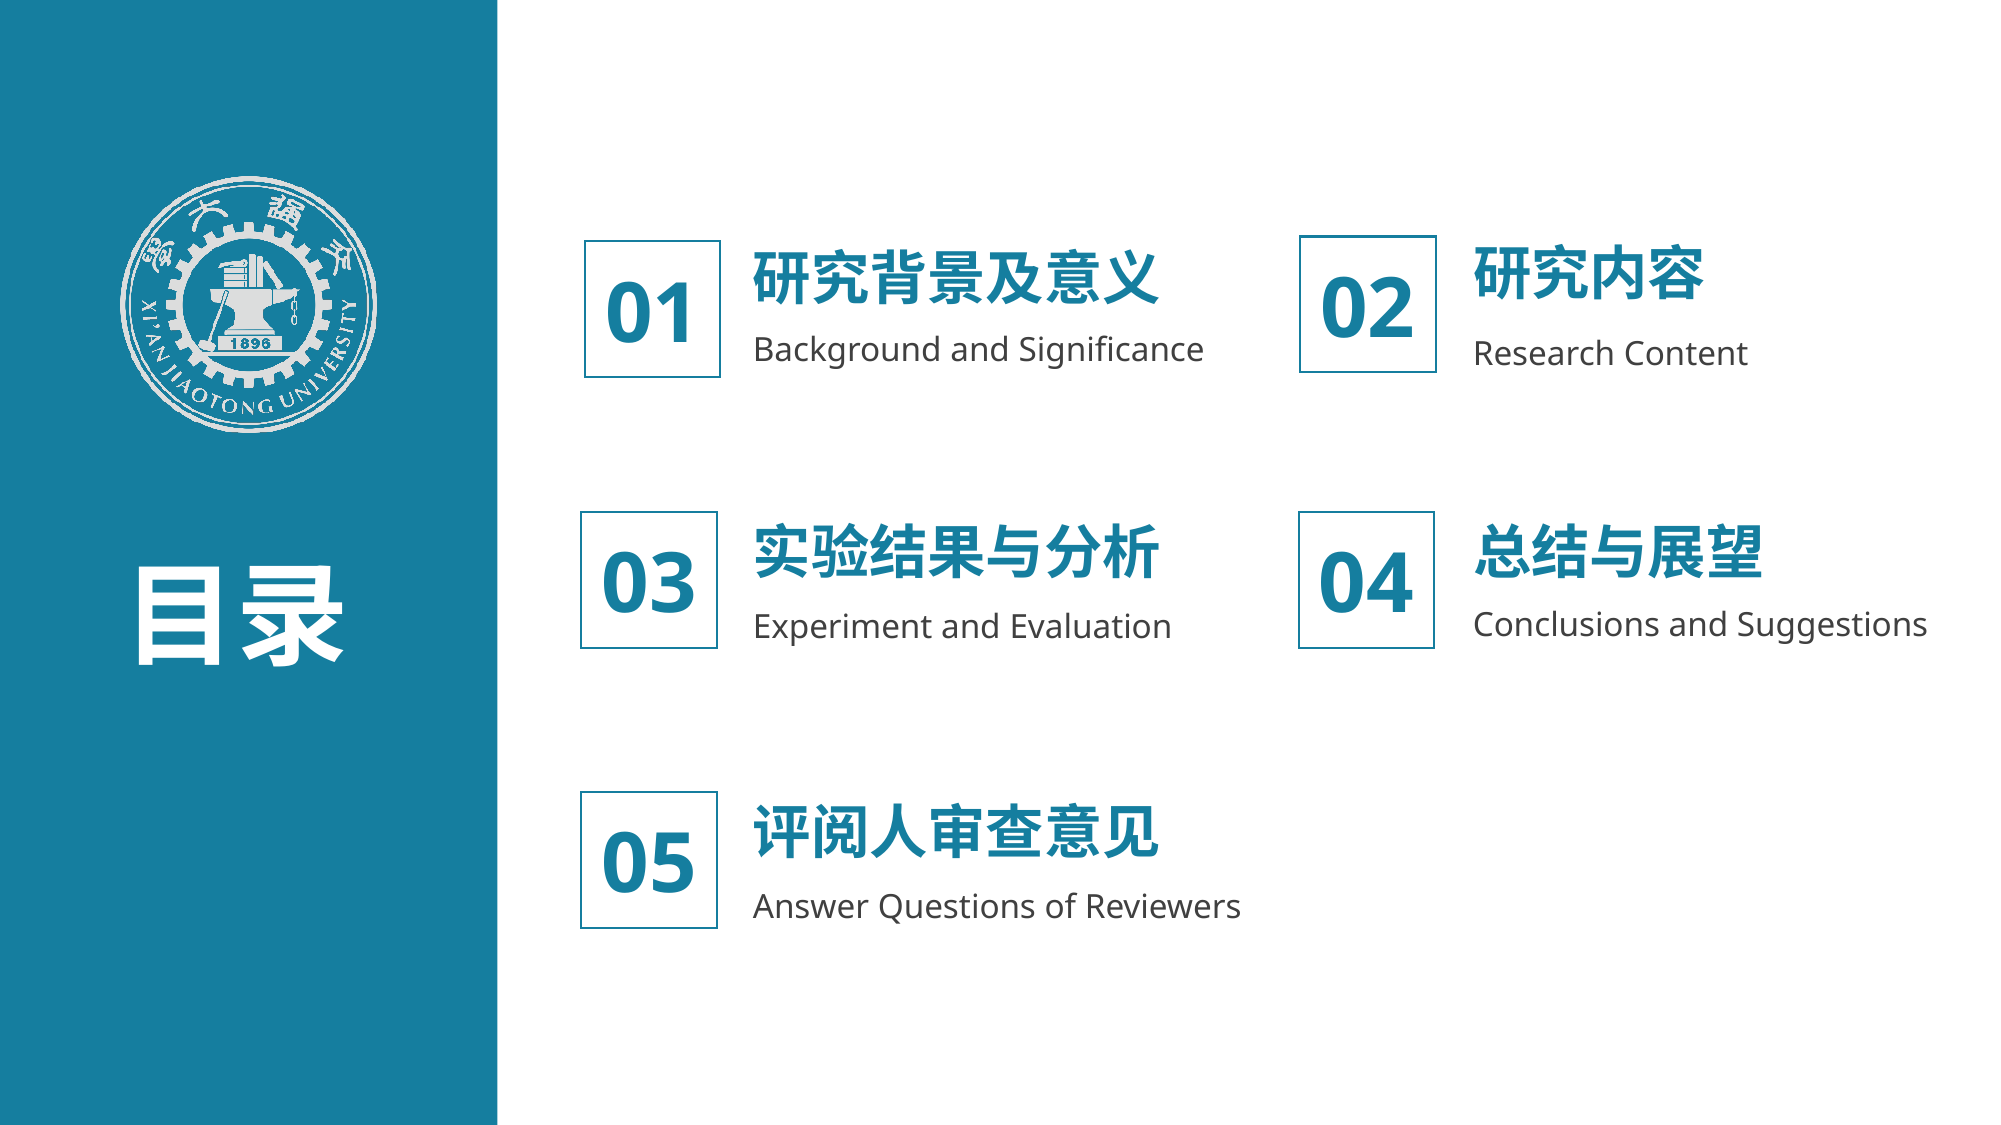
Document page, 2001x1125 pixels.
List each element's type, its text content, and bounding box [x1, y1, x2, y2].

text_box Conclusions and Suggestions [1458, 595, 2000, 651]
text_box Experiment and Evaluation [738, 597, 1250, 653]
text_box [580, 791, 718, 929]
text_box Answer Questions of Reviewers [738, 877, 1281, 933]
text_box [1299, 235, 1437, 373]
text_box 实验结果与分析 [738, 507, 1196, 593]
text_box [580, 511, 718, 649]
text_box [584, 240, 721, 378]
text_box [1298, 511, 1435, 649]
text_box Research Content [1458, 324, 2000, 379]
text_box 研究内容 [1458, 229, 1907, 314]
text_box Background and Significance [738, 320, 1250, 376]
text_box 研究背景及意义 [738, 233, 1180, 319]
text_box [0, 0, 499, 1125]
text_box 总结与展望 [1458, 507, 1833, 593]
picture [120, 176, 377, 433]
text_box 目录 [108, 536, 364, 686]
text_box 评阅人审查意见 [738, 788, 1180, 873]
